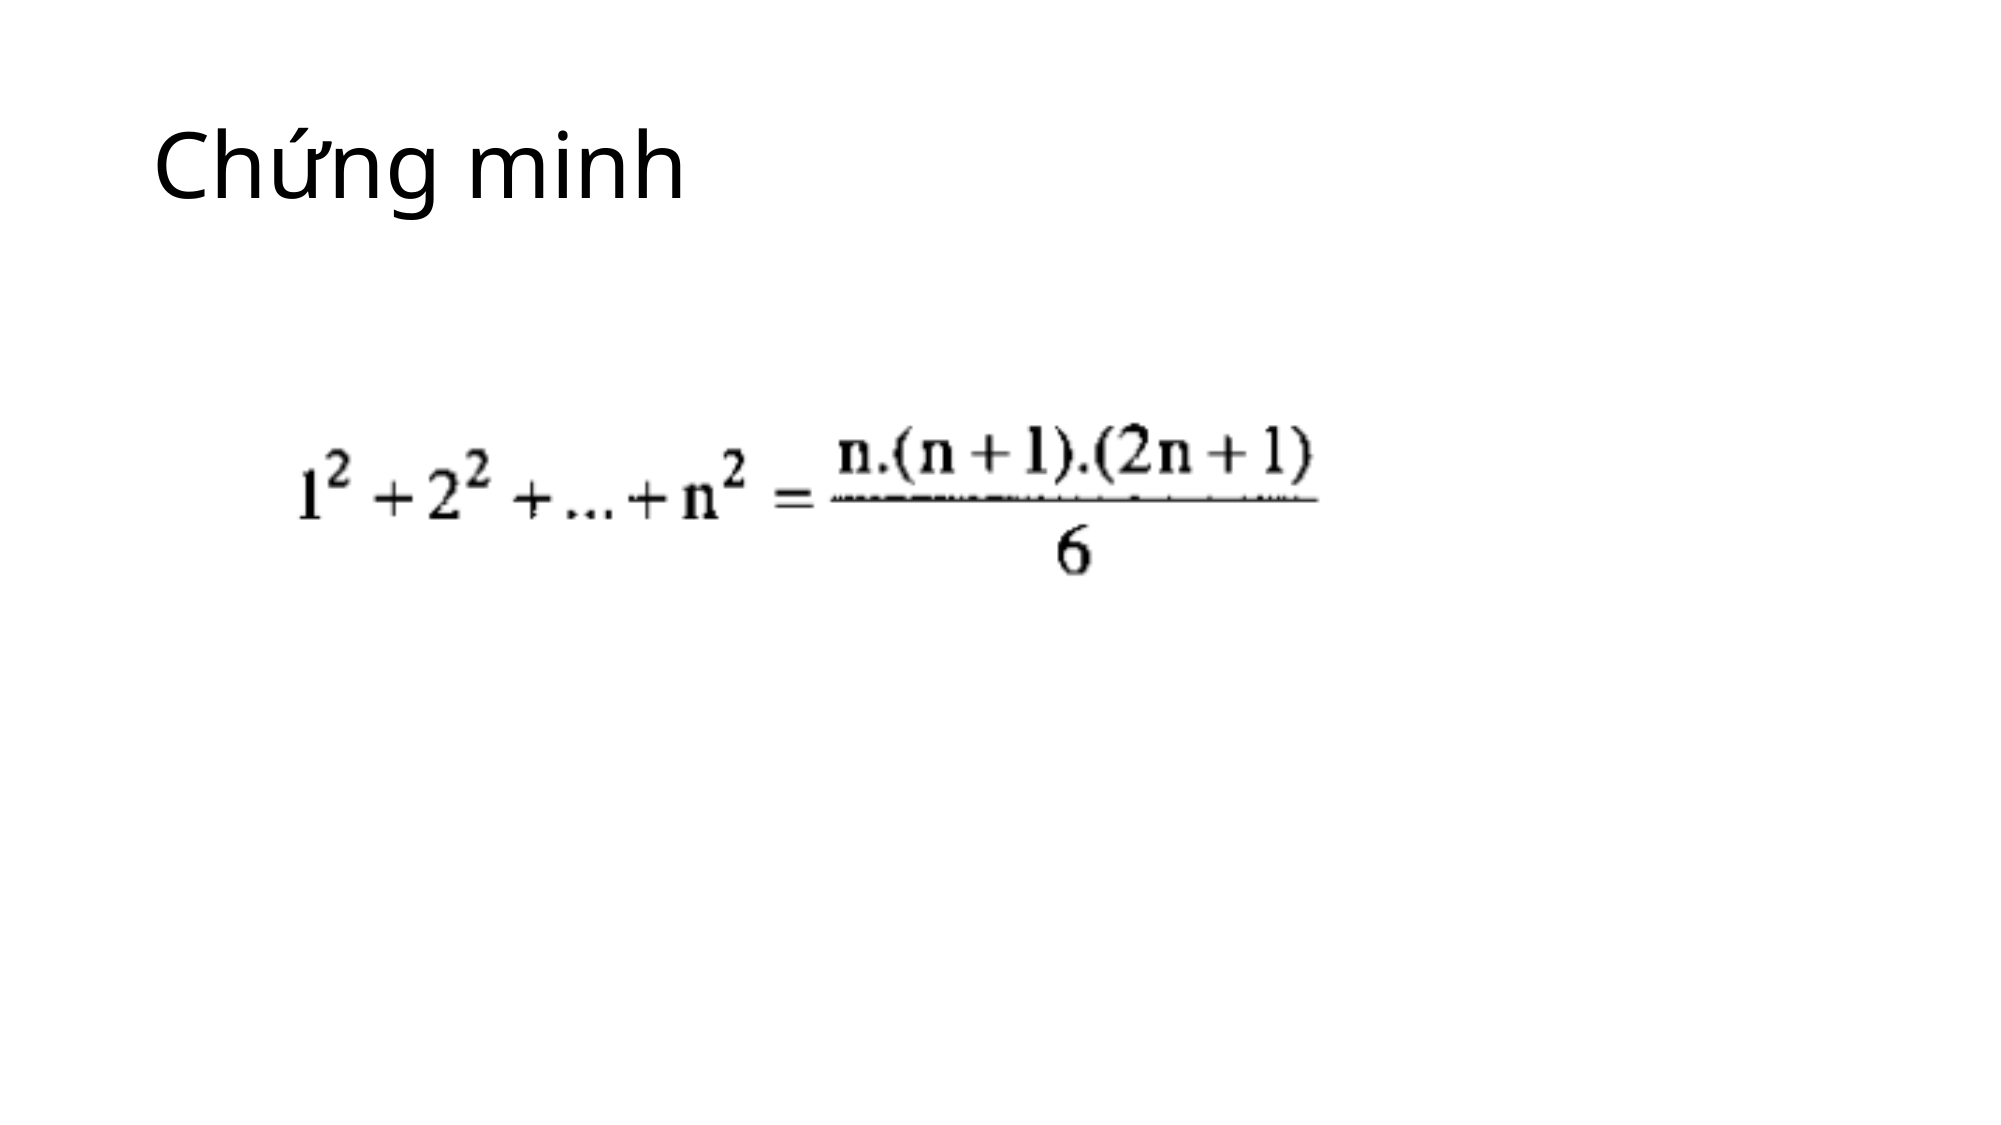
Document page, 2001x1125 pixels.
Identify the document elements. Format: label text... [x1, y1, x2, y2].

title Chứng minh [137, 59, 1863, 278]
picture [273, 396, 1379, 624]
